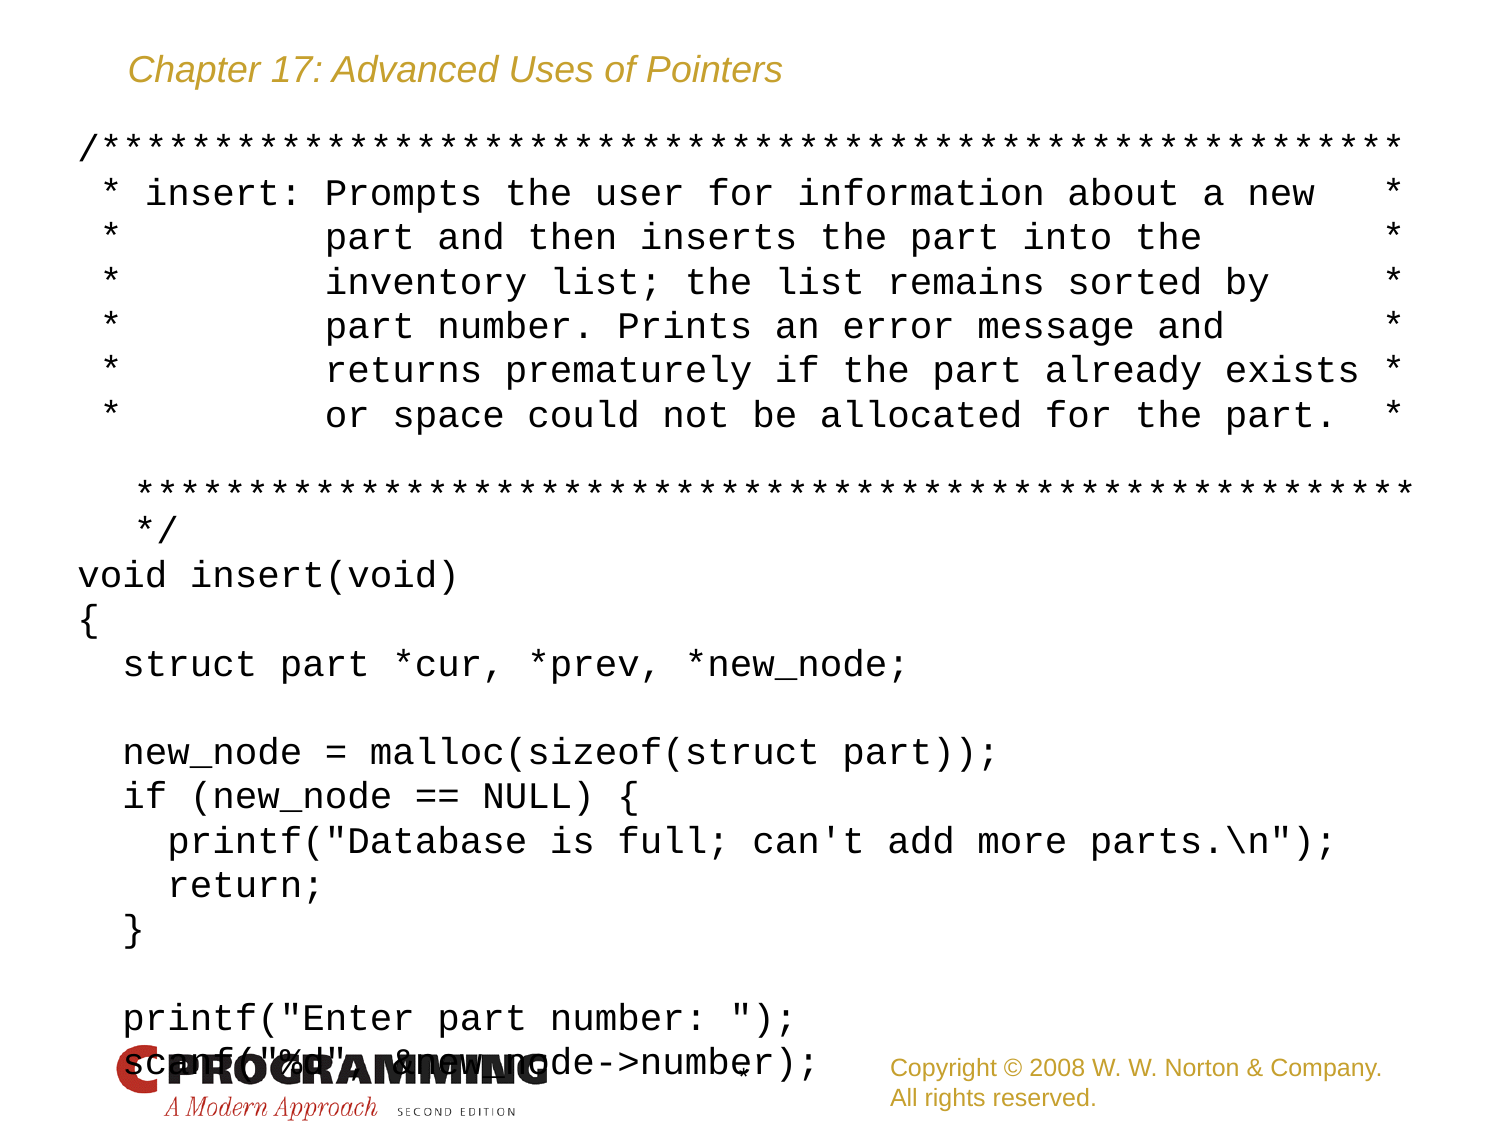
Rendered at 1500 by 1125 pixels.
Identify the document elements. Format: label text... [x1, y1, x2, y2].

list /********************************************************** * insert: Prompts the user for information about a new * * part and then inserts the part into the * * inventory list; the list remains sorted by * * part number. Prints an error message and * * returns prematurely if the part already exists * * or space could not be allocated for the part. * **********************************************************/ void insert(void) { struct part *cur, *prev, *new_node; new_node = malloc(sizeof(struct part)); if (new_node == NULL) { printf("Database is full; can't add more parts.\n"); return; } printf("Enter part number: "); scanf("%d", &new_node->number); [62, 125, 1438, 1038]
text_box Copyright © 2008 W. W. Norton & Company. All rights reserved. [874, 1043, 1388, 1119]
text_box * [687, 1050, 800, 1100]
picture [112, 1041, 550, 1123]
